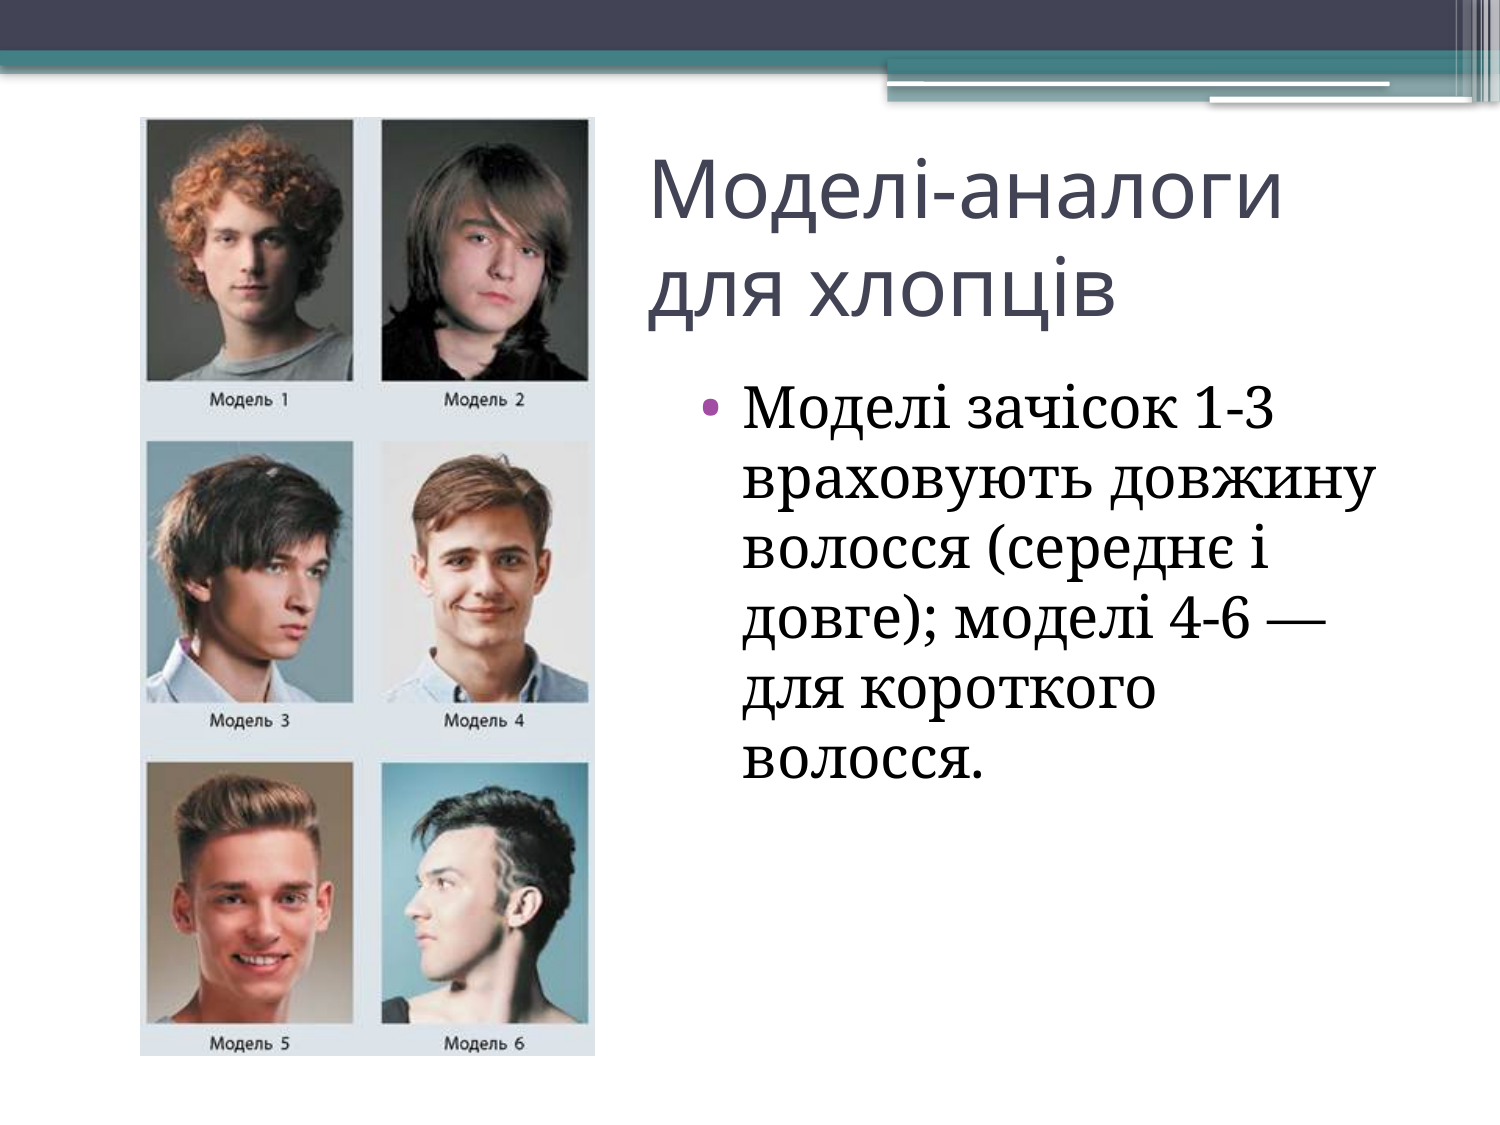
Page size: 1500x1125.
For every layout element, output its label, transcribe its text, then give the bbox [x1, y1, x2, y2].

title Моделі-аналоги для хлопців [632, 128, 1461, 340]
list Моделі зачісок 1-3 враховують довжину волосся (середнє і довге); моделі 4-6 — для короткого волосся. [667, 363, 1425, 1005]
picture [140, 116, 595, 1056]
